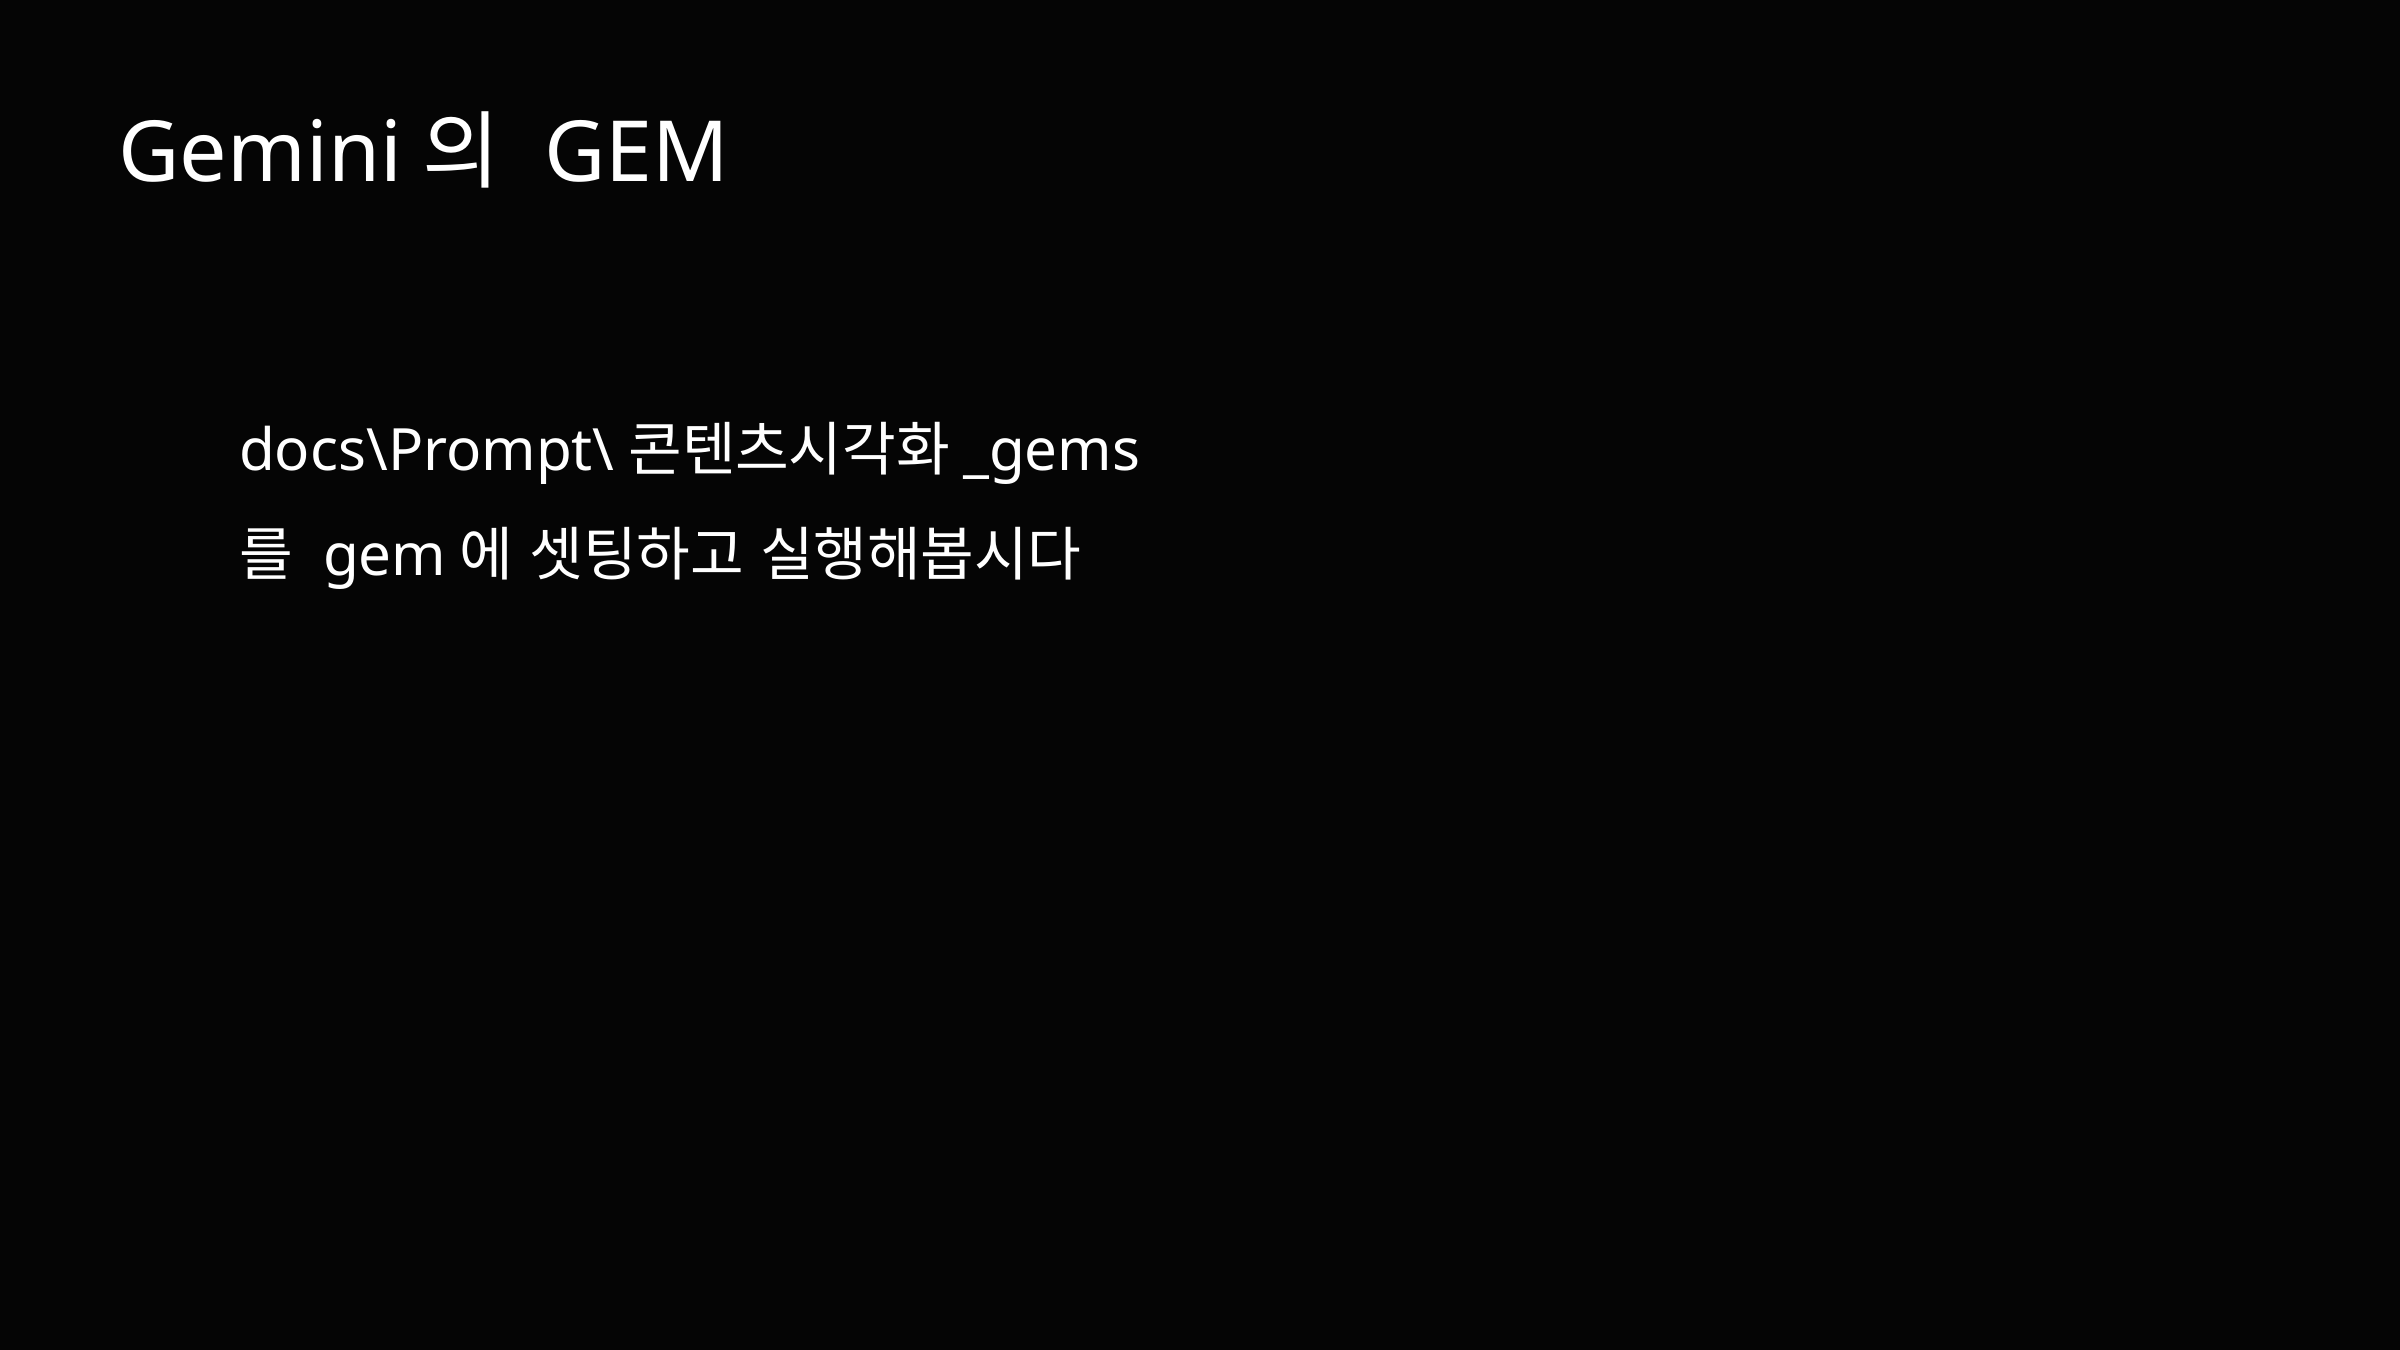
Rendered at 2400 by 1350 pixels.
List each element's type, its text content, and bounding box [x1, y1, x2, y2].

text_box docs\Prompt\콘텐츠시각화_gems 를 gem에 셋팅하고 실행해봅시다 [239, 376, 2050, 483]
text_box Gemini의 GEM [118, 92, 1929, 199]
